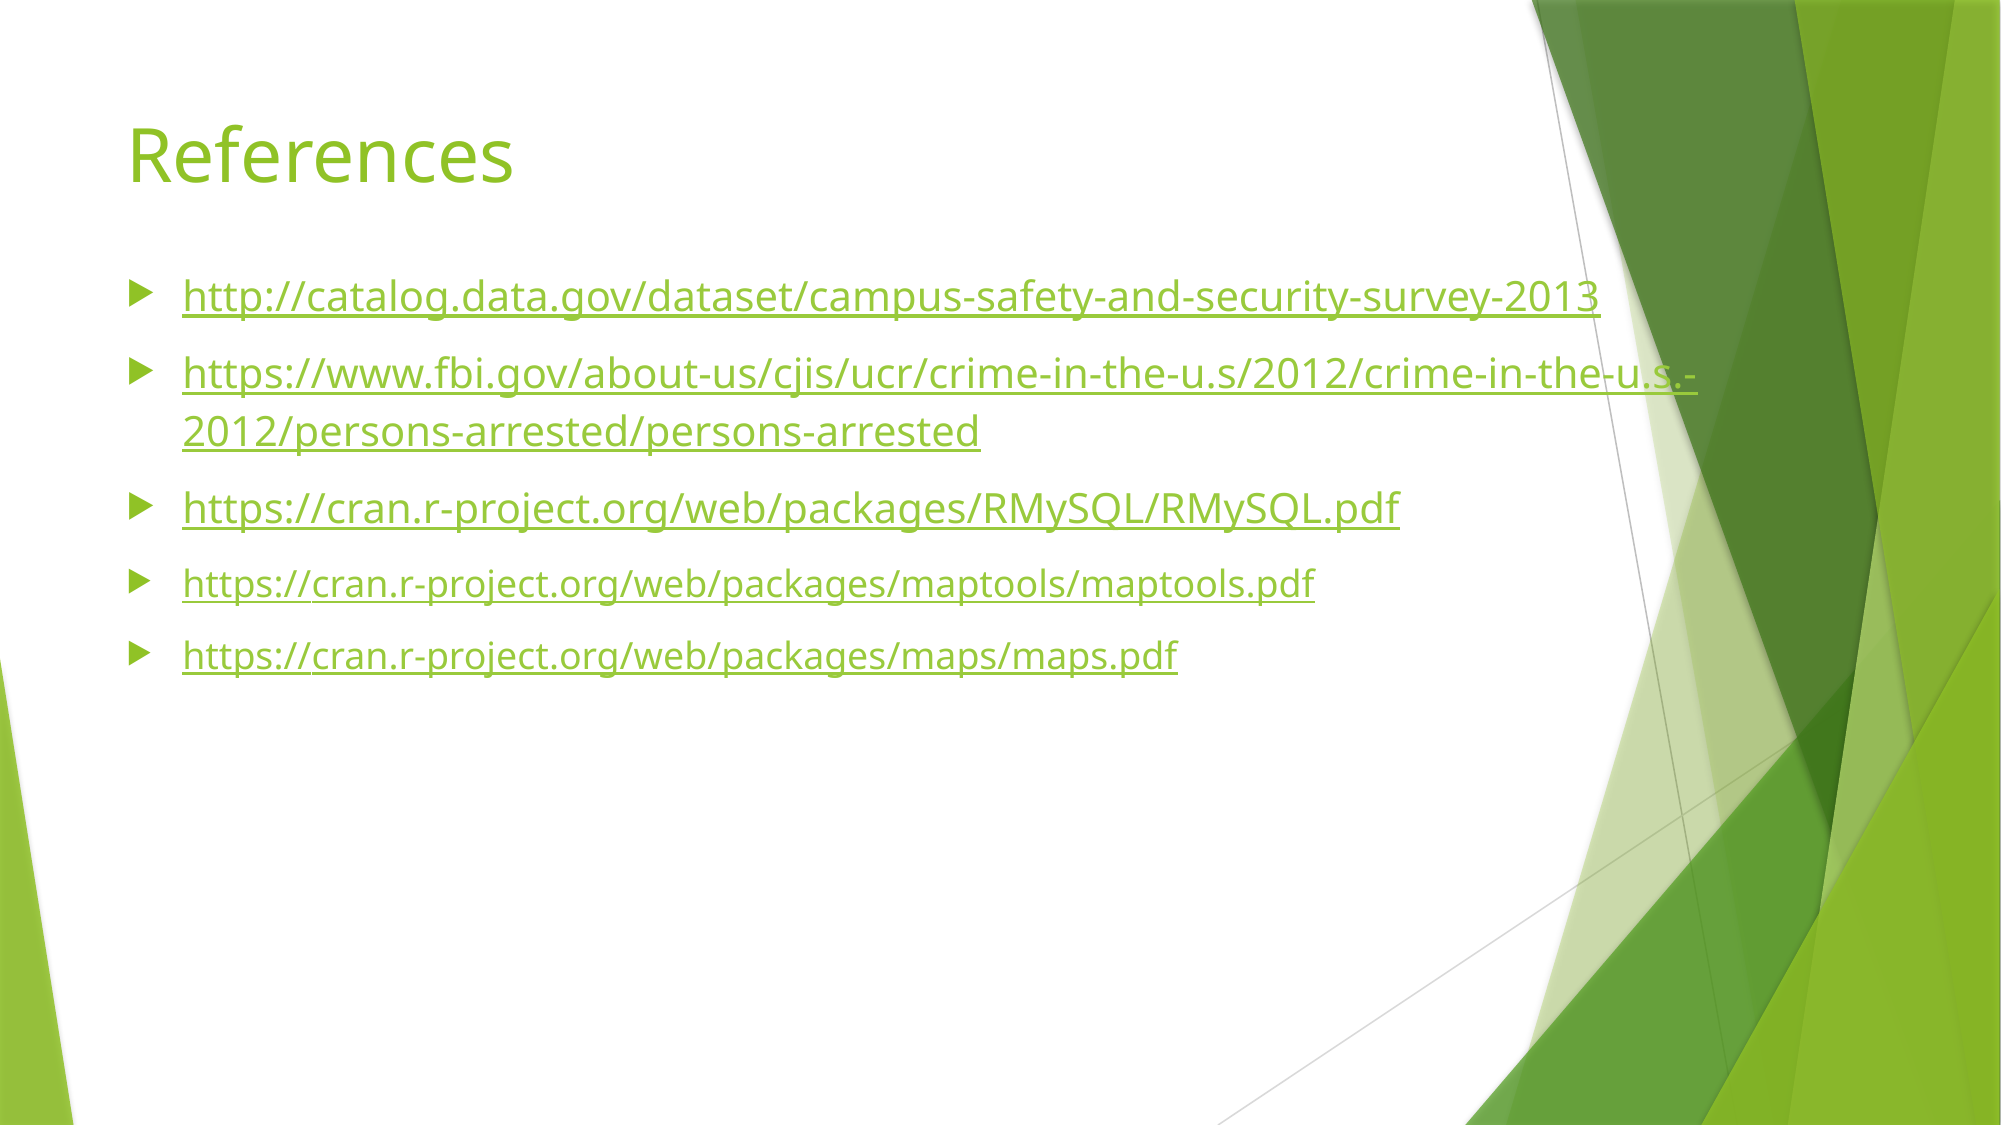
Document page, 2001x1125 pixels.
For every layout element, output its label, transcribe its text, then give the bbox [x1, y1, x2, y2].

title References [111, 99, 1522, 242]
list http://catalog.data.gov/dataset/campus-safety-and-security-survey-2013 https://www.fbi.gov/about-us/cjis/ucr/crime-in-the-u.s/2012/crime-in-the-u.s.-2012/persons-arrested/persons-arrested https://cran.r-project.org/web/packages/RMySQL/RMySQL.pdf https://cran.r-project.org/web/packages/maptools/maptools.pdf https://cran.r-project.org/web/packages/maps/maps.pdf [111, 261, 1888, 1077]
